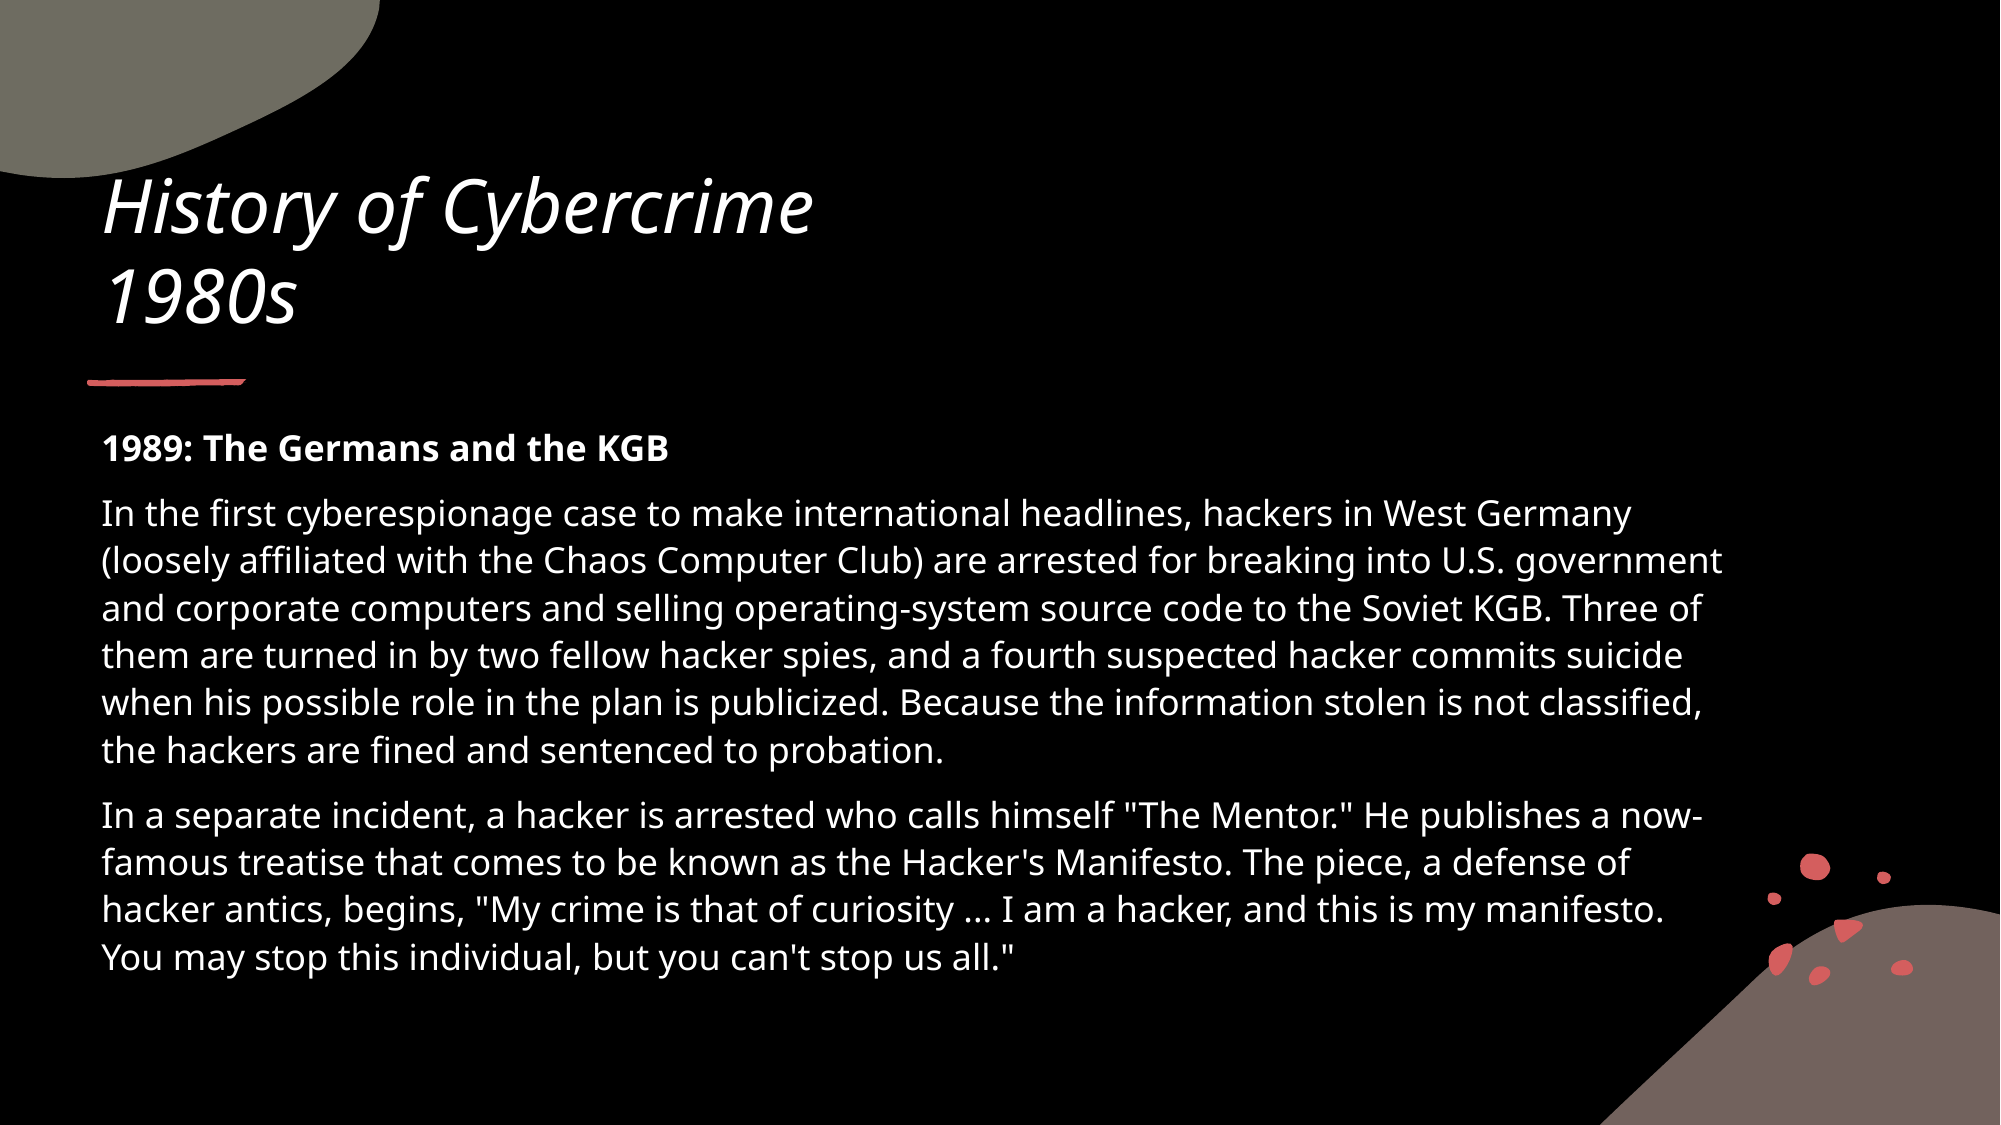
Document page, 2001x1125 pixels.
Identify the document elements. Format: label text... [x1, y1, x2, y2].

title History of Cybercrime 1980s [86, 129, 1740, 347]
list 1989: The Germans and the KGB In the first cyberespionage case to make international headlines, hackers in West Germany (loosely affiliated with the Chaos Computer Club) are arrested for breaking into U.S. government and corporate computers and selling operating-system source code to the Soviet KGB. Three of them are turned in by two fellow hacker spies, and a fourth suspected hacker commits suicide when his possible role in the plan is publicized. Because the information stolen is not classified, the hackers are fined and sentenced to probation. In a separate incident, a hacker is arrested who calls himself "The Mentor." He publishes a now-famous treatise that comes to be known as the Hacker's Manifesto. The piece, a defense of hacker antics, begins, "My crime is that of curiosity ... I am a hacker, and this is my manifesto. You may stop this individual, but you can't stop us all." [86, 413, 1740, 996]
